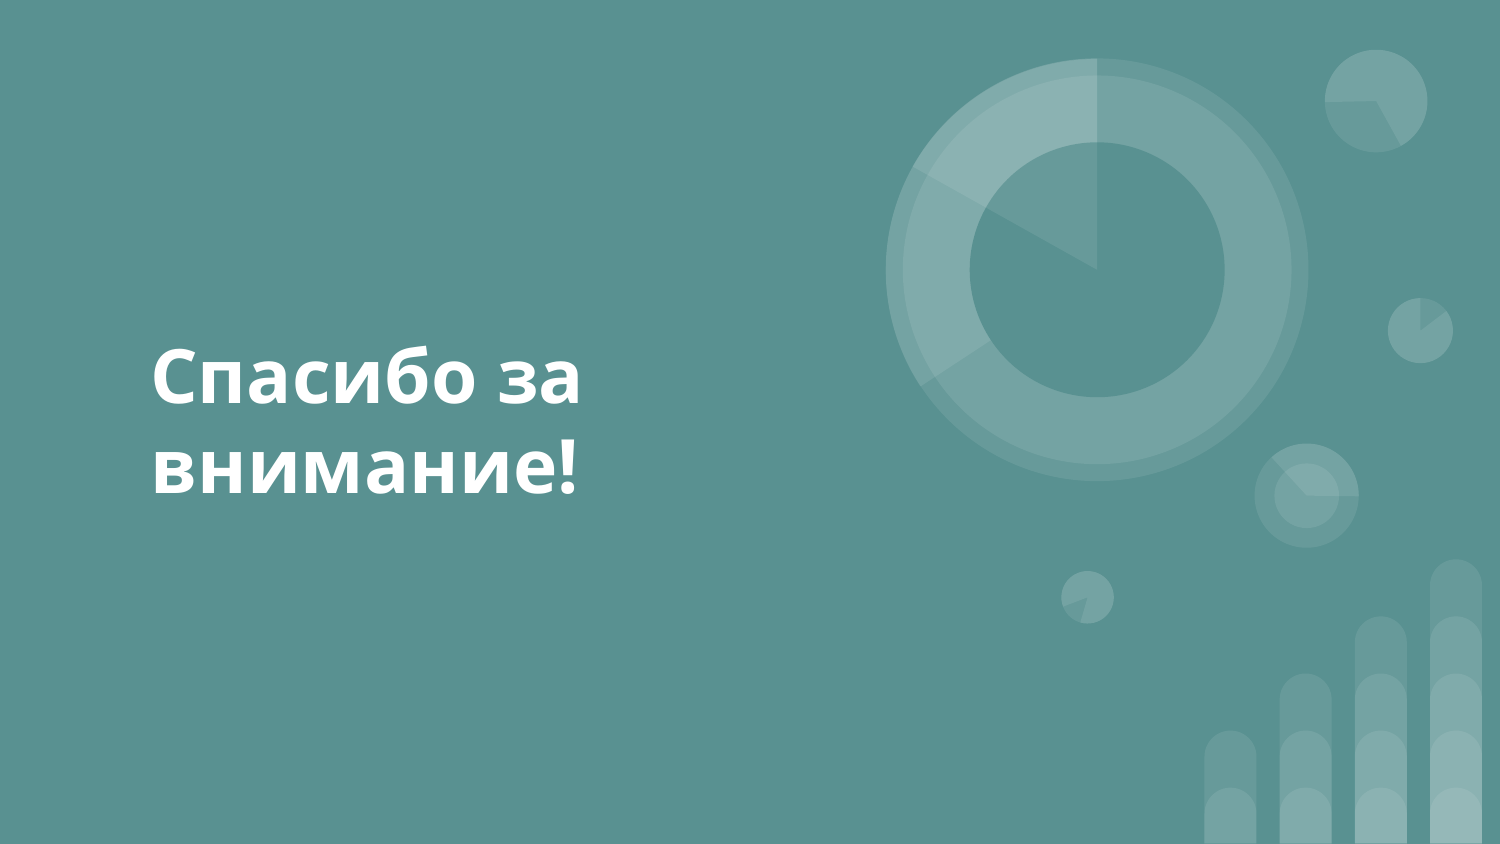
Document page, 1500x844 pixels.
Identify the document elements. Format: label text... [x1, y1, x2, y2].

title Спасибо за внимание! [135, 264, 834, 572]
